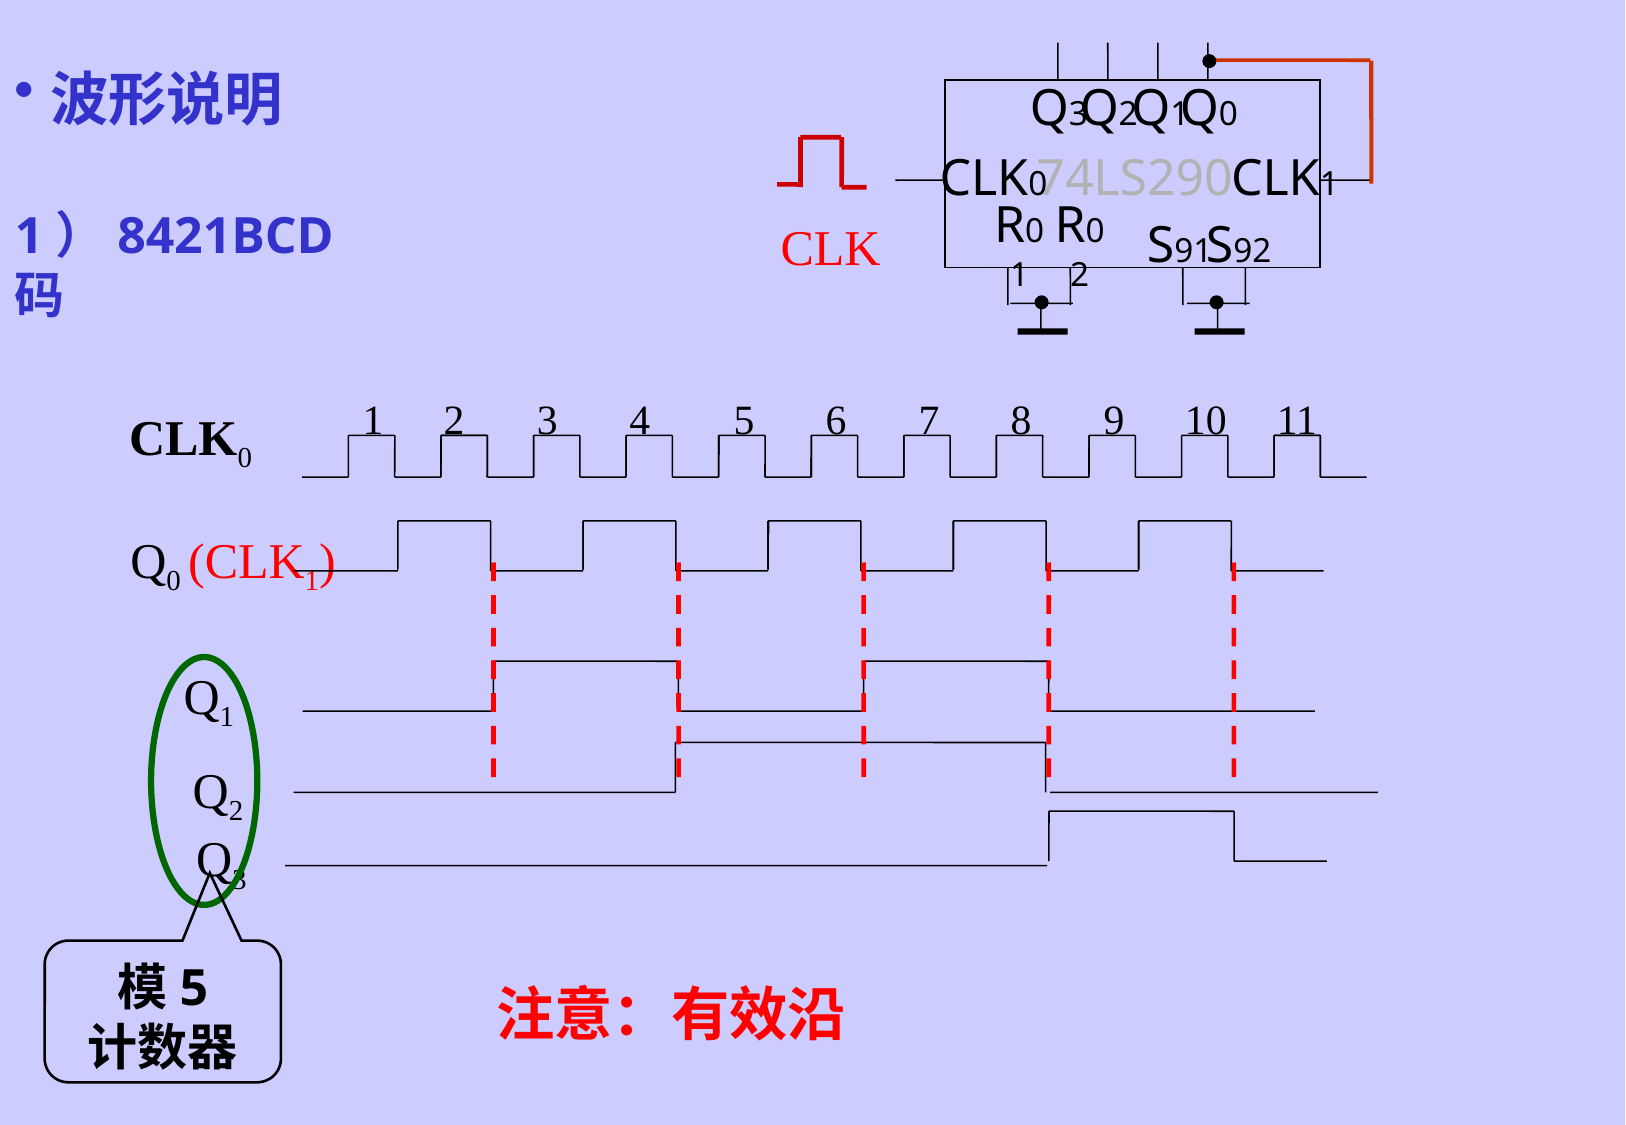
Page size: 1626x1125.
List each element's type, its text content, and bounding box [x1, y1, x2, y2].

text_box 波形说明 [0, 54, 305, 140]
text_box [493, 562, 1235, 780]
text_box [186, 385, 1374, 483]
text_box 1）8421BCD码 [0, 196, 388, 332]
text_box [1202, 54, 1372, 184]
text_box 模5 计数器 [44, 902, 281, 1083]
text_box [168, 656, 1379, 895]
text_box [151, 702, 163, 860]
text_box CLK0 [114, 397, 181, 481]
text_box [1010, 295, 1250, 334]
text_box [895, 42, 1371, 306]
text_box 注意：有效沿 [481, 969, 978, 1055]
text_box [765, 136, 897, 285]
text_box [115, 520, 1324, 596]
